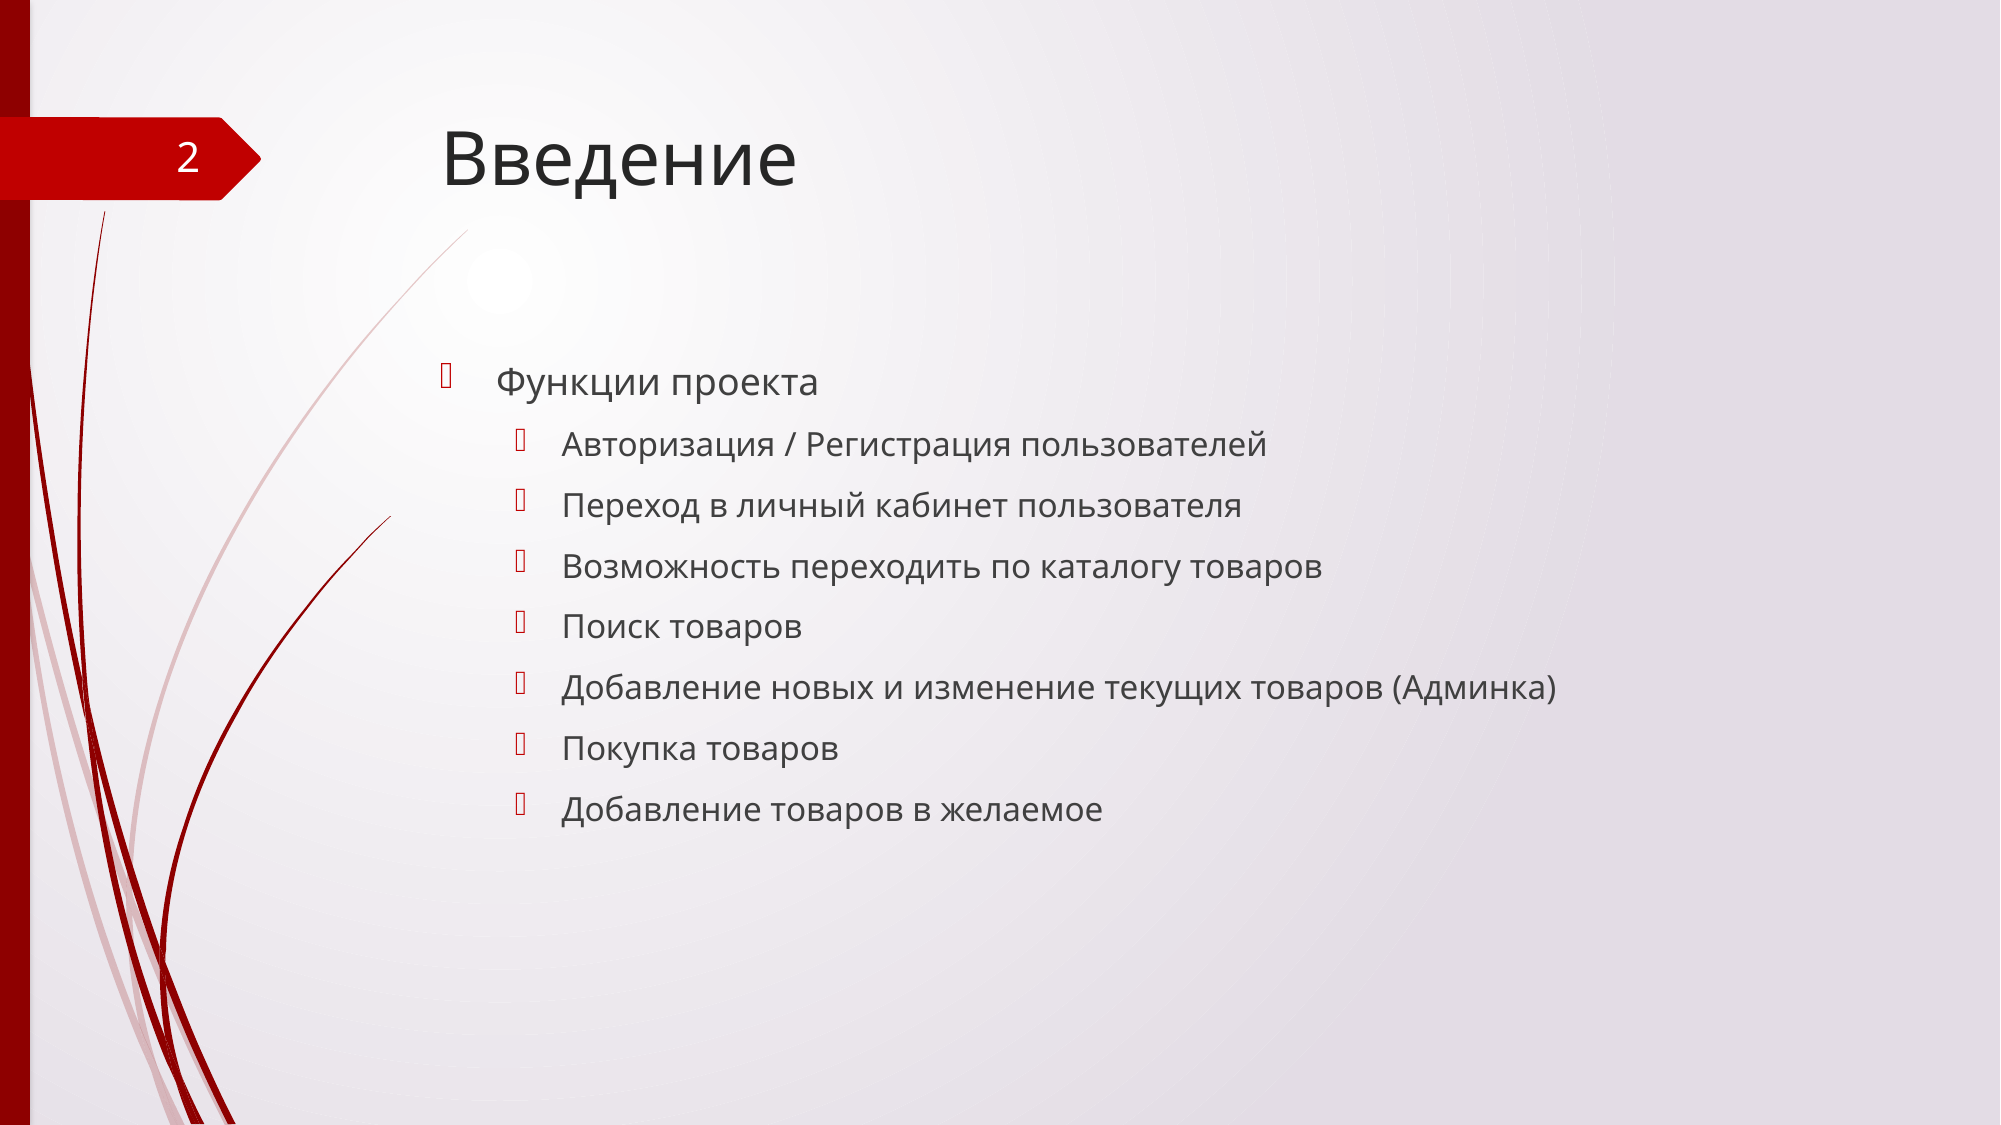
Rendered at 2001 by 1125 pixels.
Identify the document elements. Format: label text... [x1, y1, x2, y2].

list Функции проекта Авторизация / Регистрация пользователей Переход в личный кабинет пользователя Возможность переходить по каталогу товаров Поиск товаров Добавление новых и изменение текущих товаров (Админка) Покупка товаров Добавление товаров в желаемое [424, 350, 1888, 970]
title Введение [425, 102, 1888, 313]
slide_number 2 [87, 129, 216, 190]
